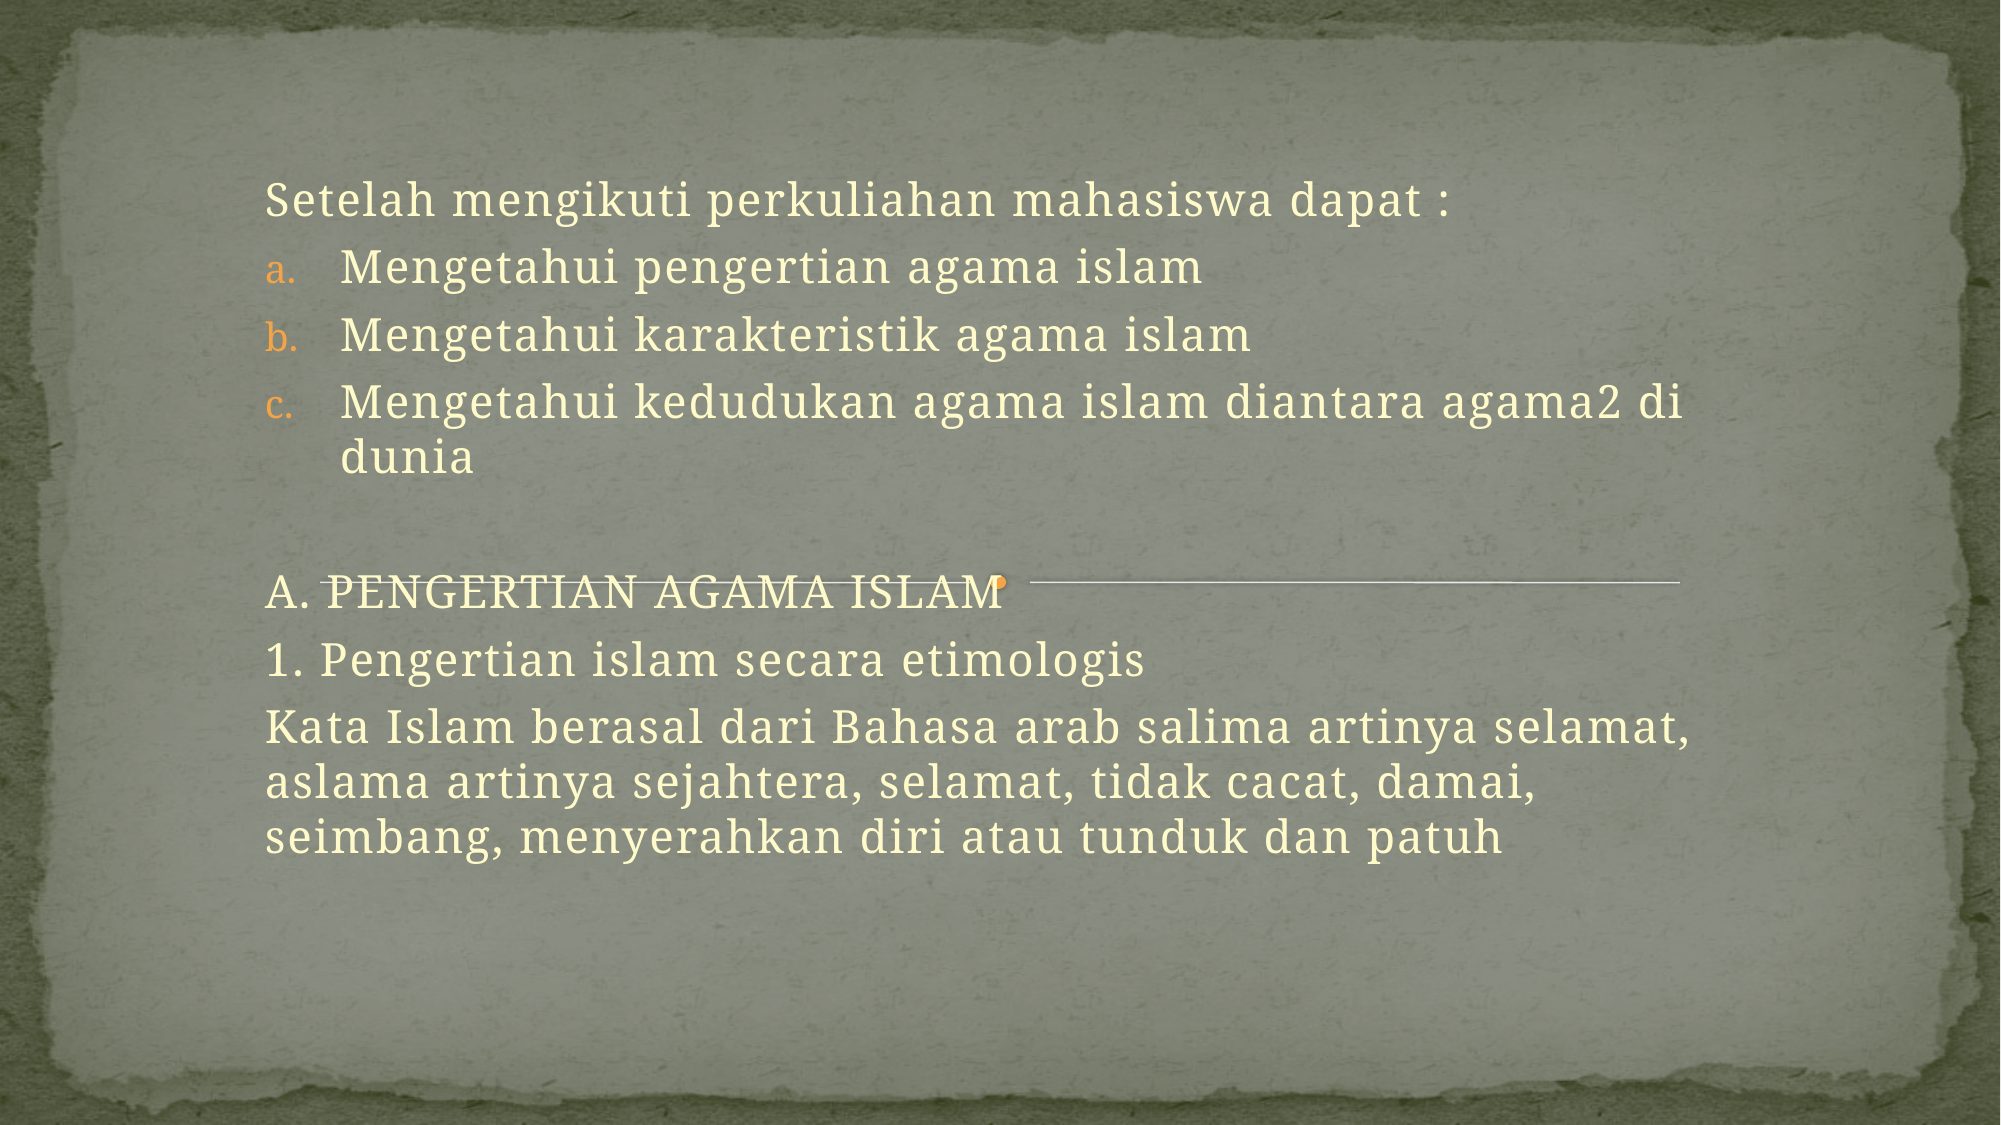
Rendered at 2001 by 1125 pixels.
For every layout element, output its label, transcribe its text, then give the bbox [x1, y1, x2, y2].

subtitle Setelah mengikuti perkuliahan mahasiswa dapat : Mengetahui pengertian agama islam Mengetahui karakteristik agama islam Mengetahui kedudukan agama islam diantara agama2 di dunia A. PENGERTIAN AGAMA ISLAM 1. Pengertian islam secara etimologis Kata Islam berasal dari Bahasa arab salima artinya selamat, aslama artinya sejahtera, selamat, tidak cacat, damai, seimbang, menyerahkan diri atau tunduk dan patuh [249, 95, 1750, 1033]
